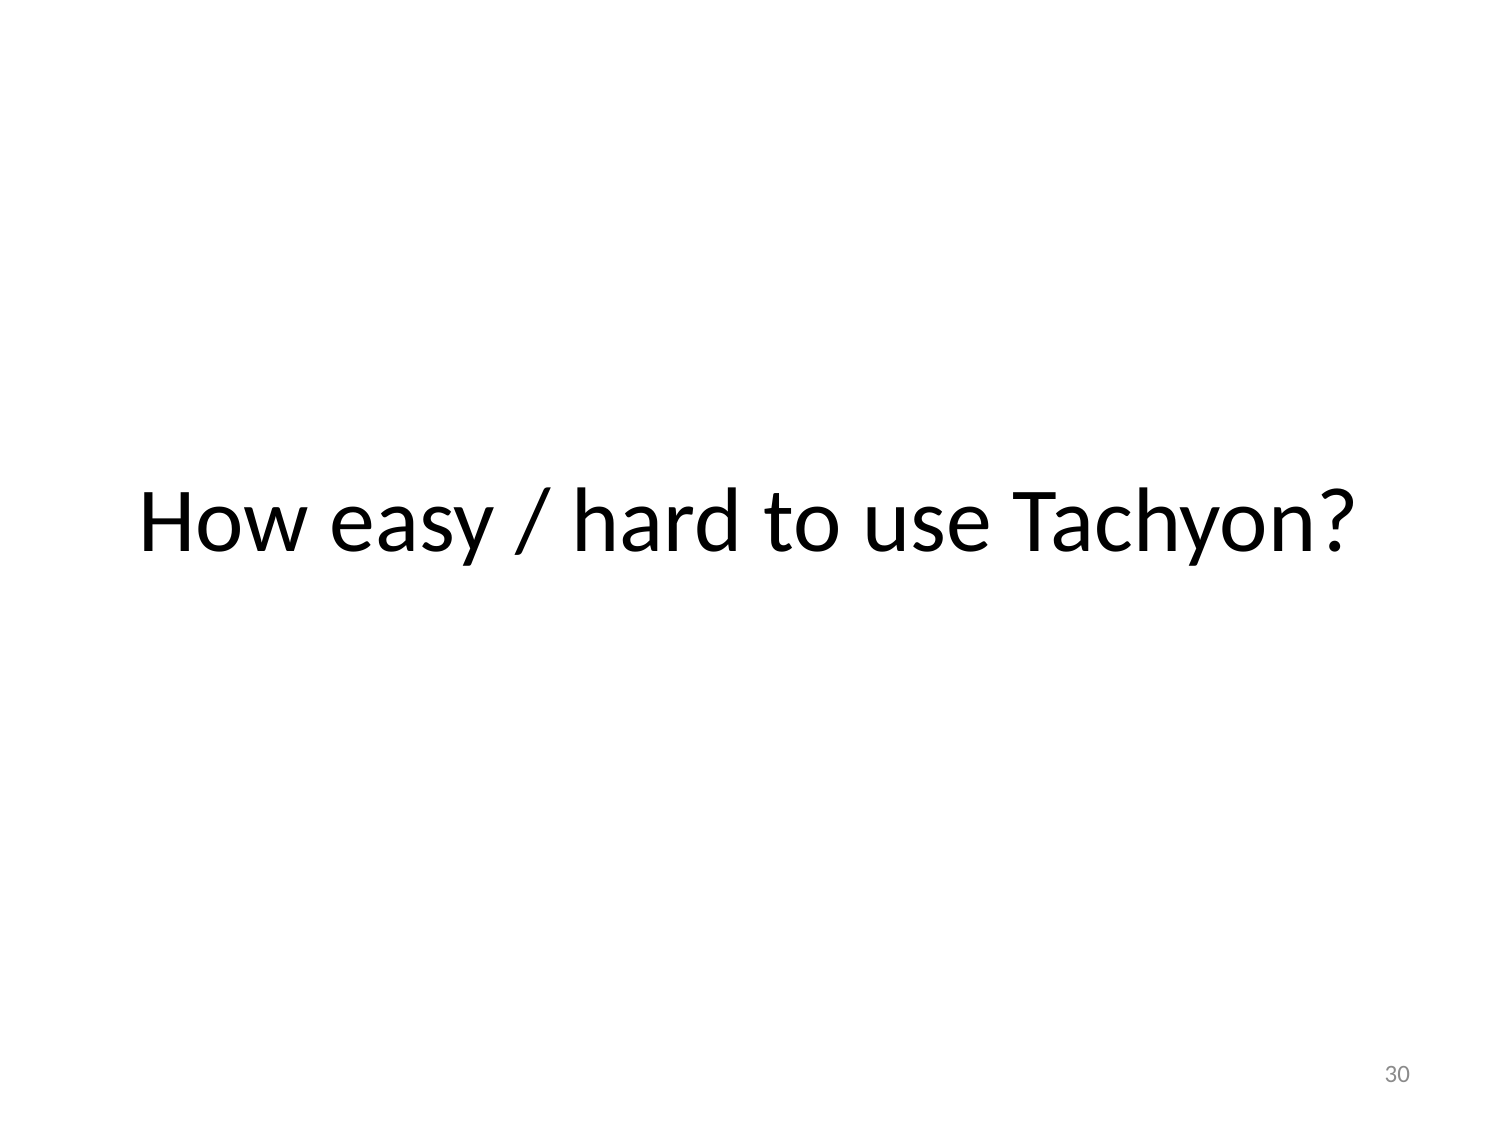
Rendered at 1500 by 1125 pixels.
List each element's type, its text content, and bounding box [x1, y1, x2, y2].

slide_number 30 [1074, 1042, 1425, 1103]
title How easy / hard to use Tachyon? [74, 420, 1425, 609]
